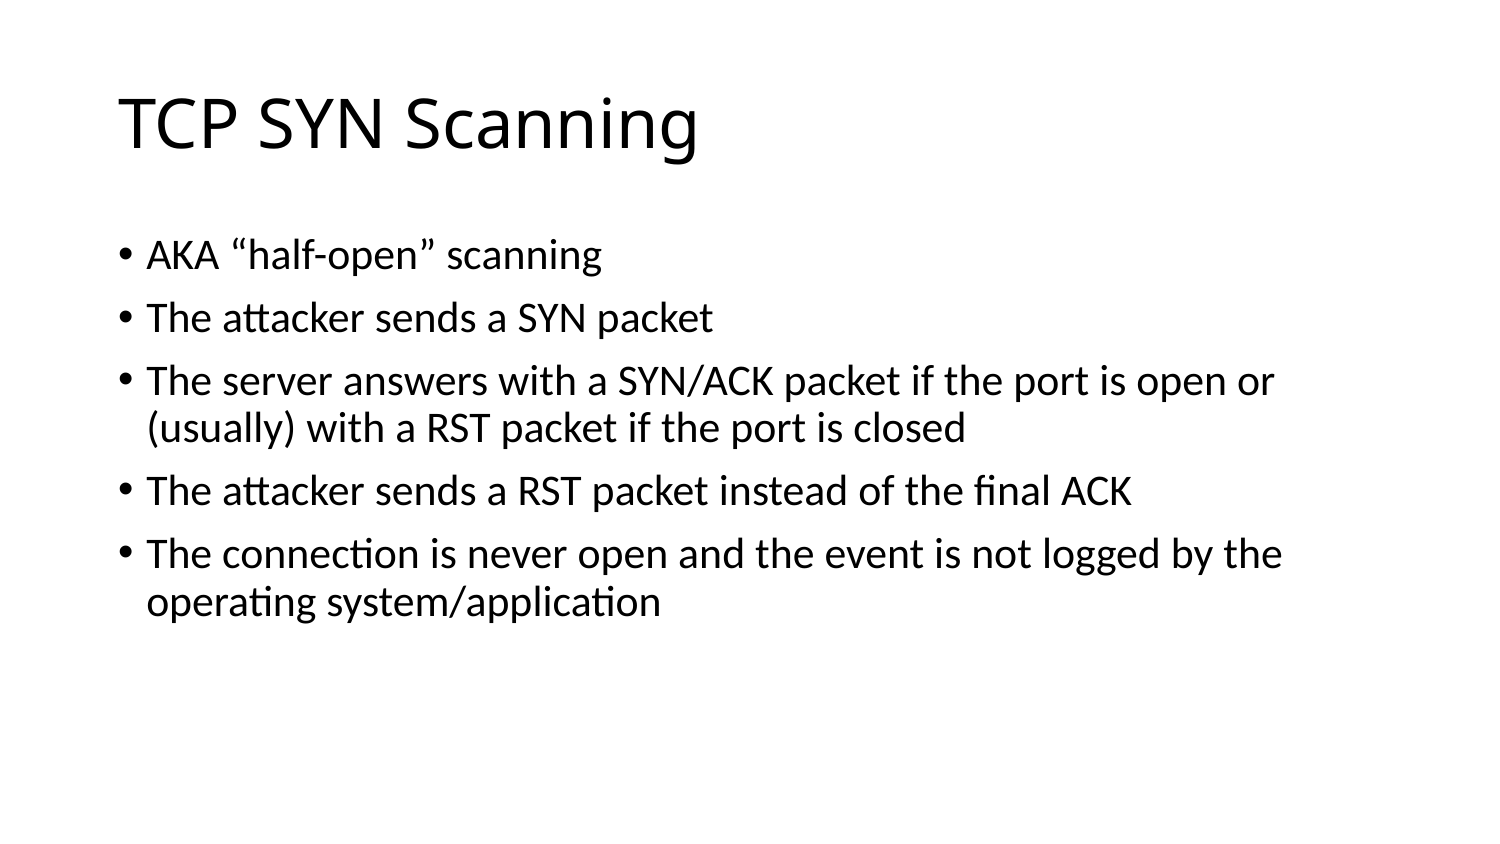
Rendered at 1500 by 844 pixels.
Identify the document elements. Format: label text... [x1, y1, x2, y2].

list AKA “half-open” scanning The attacker sends a SYN packet The server answers with a SYN/ACK packet if the port is open or (usually) with a RST packet if the port is closed The attacker sends a RST packet instead of the final ACK The connection is never open and the event is not logged by the operating system/application [103, 224, 1397, 760]
title TCP SYN Scanning [103, 44, 1397, 208]
